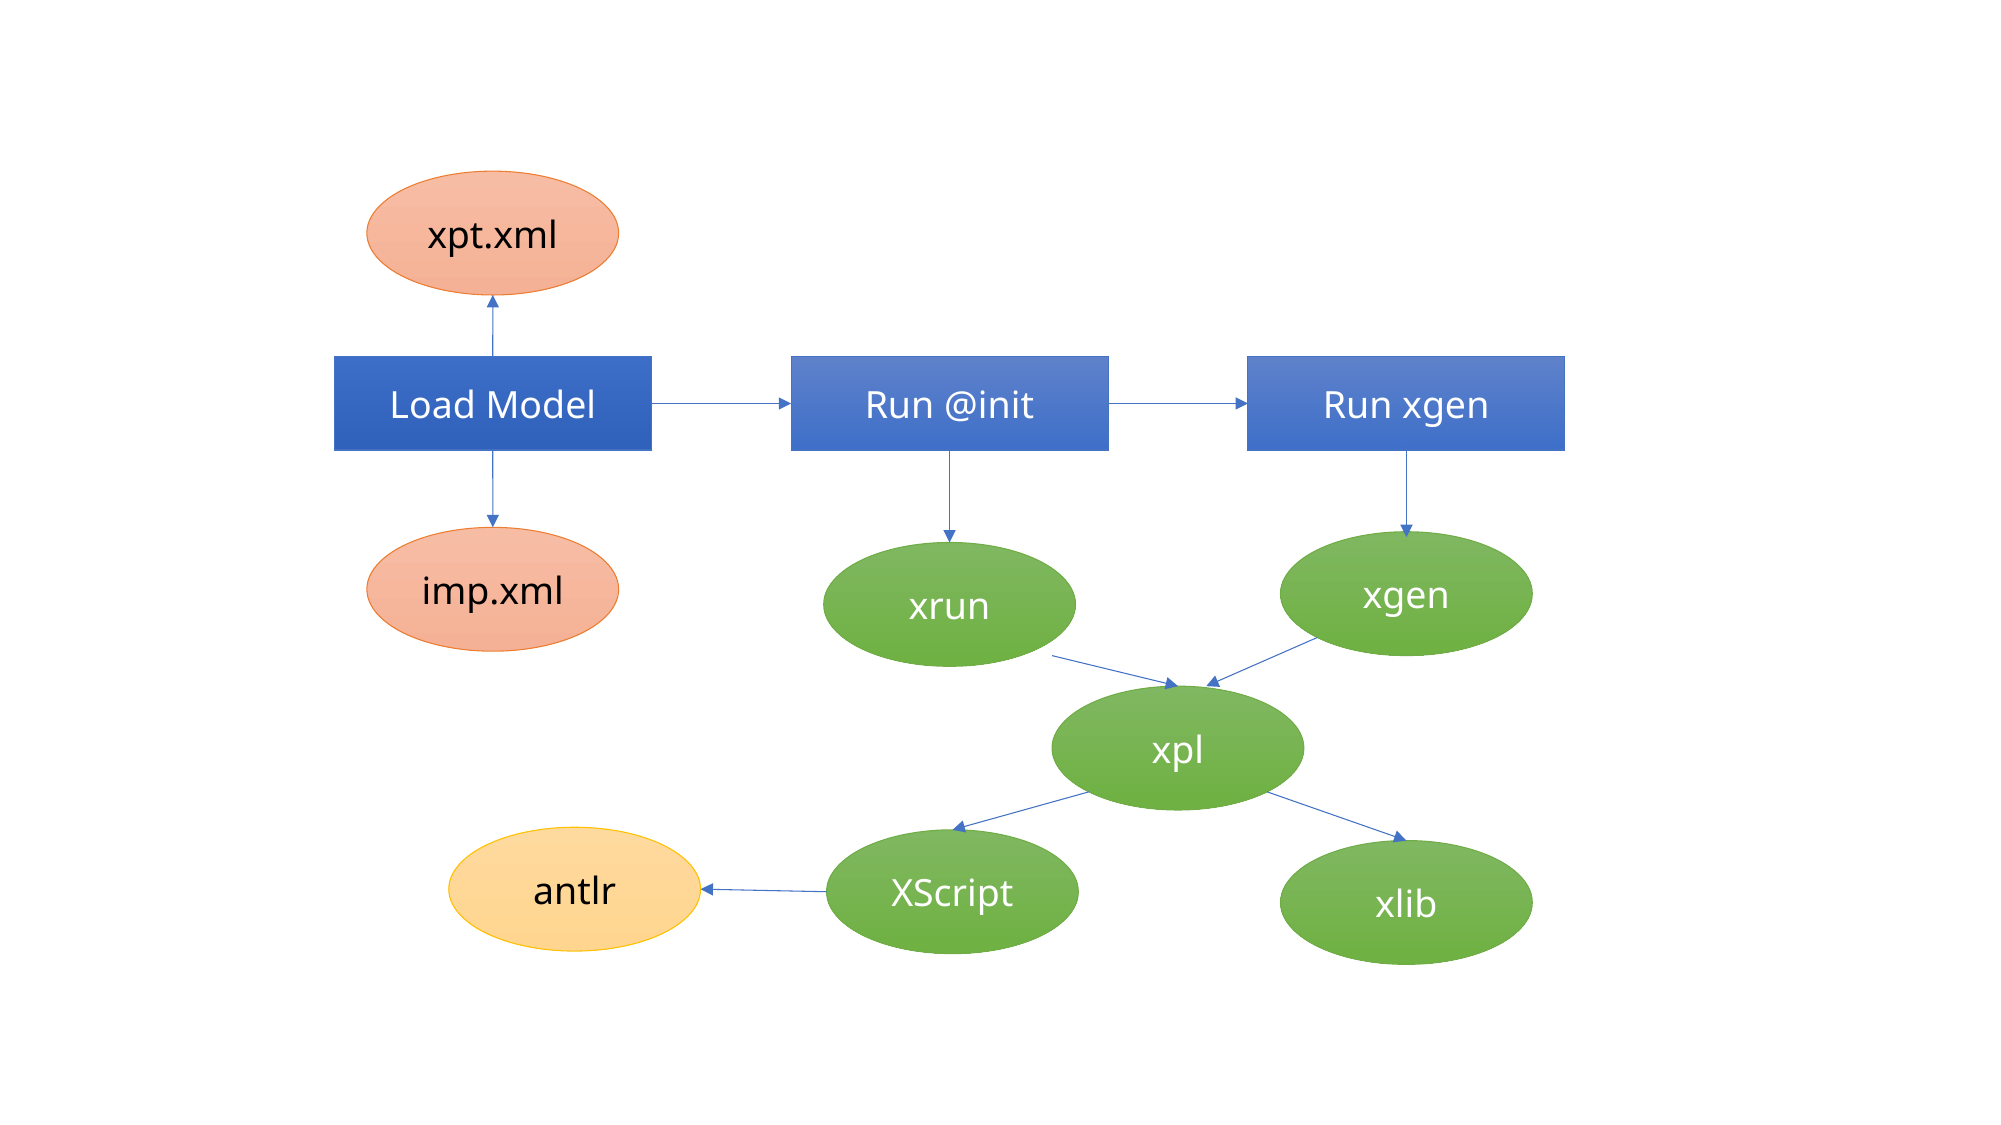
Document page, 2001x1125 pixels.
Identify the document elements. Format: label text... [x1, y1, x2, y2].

text_box antlr [448, 826, 702, 952]
text_box Run @init [791, 356, 1109, 451]
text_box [952, 791, 1089, 830]
text_box xgen [1279, 531, 1533, 657]
text_box xpt.xml [366, 170, 620, 296]
text_box Run xgen [1247, 356, 1565, 451]
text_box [1206, 637, 1318, 687]
text_box XScript [826, 829, 1079, 955]
text_box xpl [1051, 685, 1305, 811]
text_box Load Model [334, 356, 652, 451]
text_box imp.xml [366, 526, 620, 652]
text_box xrun [823, 541, 1077, 667]
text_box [1266, 791, 1407, 841]
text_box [1052, 655, 1178, 687]
text_box xlib [1279, 840, 1533, 965]
